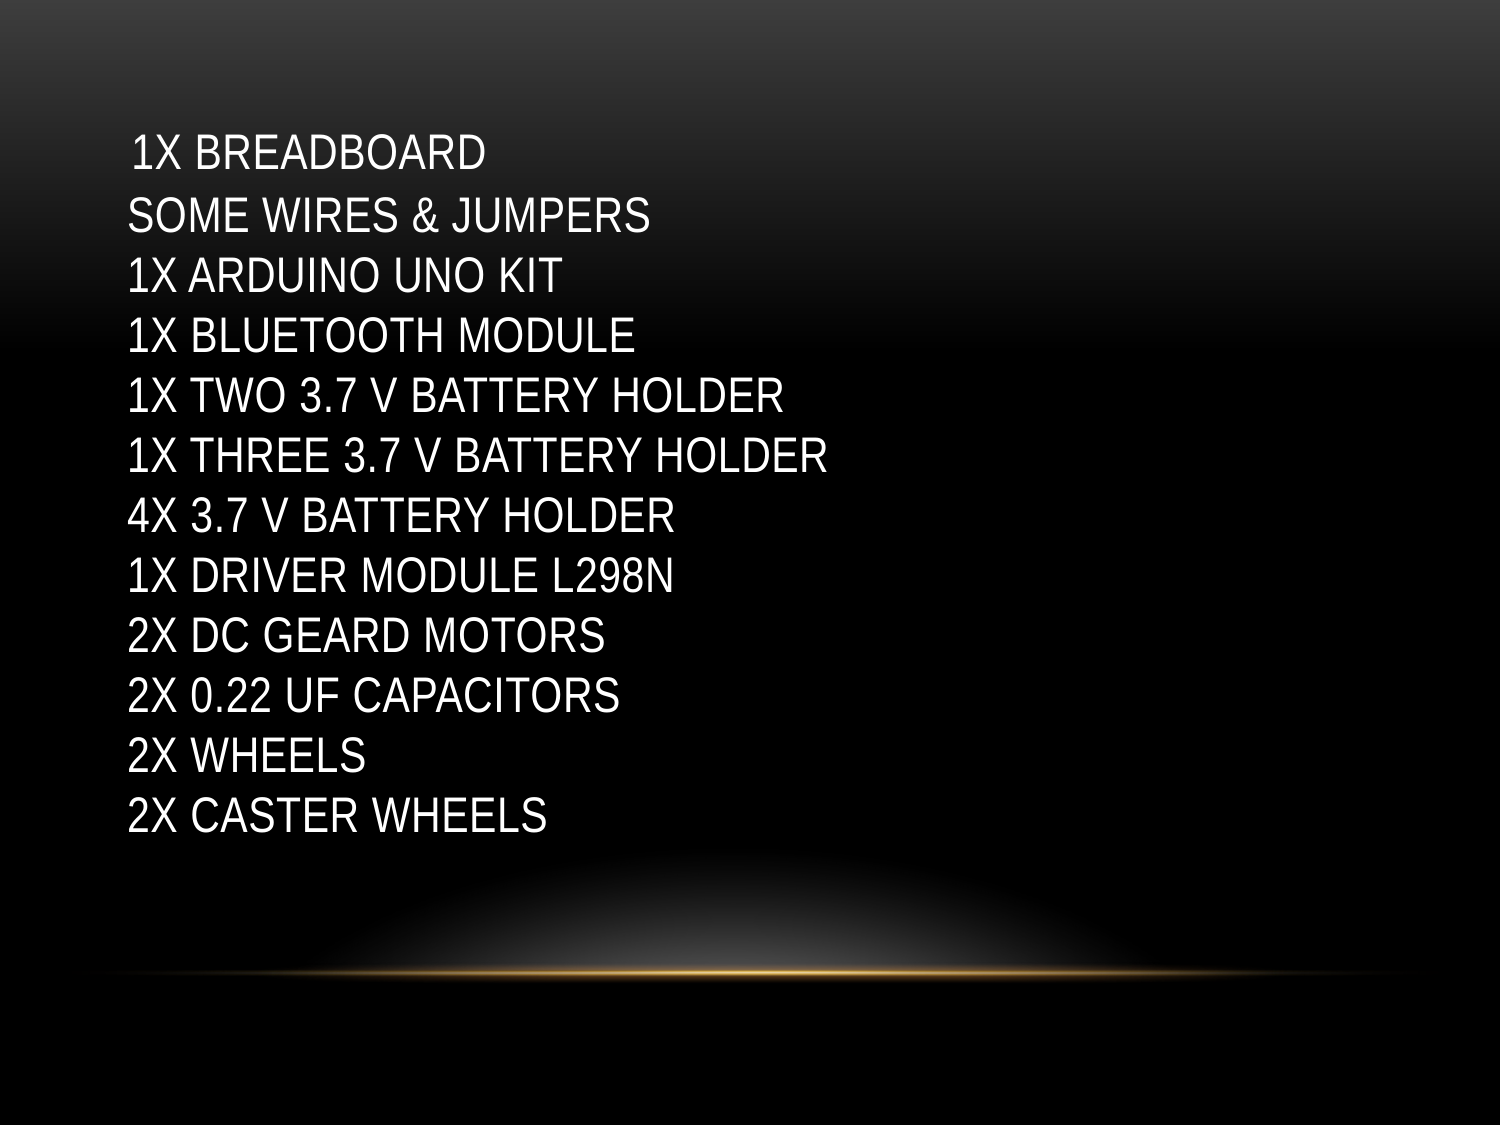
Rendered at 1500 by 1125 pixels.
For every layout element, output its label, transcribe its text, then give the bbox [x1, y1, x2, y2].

title 1x breadboard Some wires & jumpers 1x Arduino uno kit 1x Bluetooth module 1x two 3.7 v battery holder 1x three 3.7 v battery holder 4x 3.7 v battery holder 1x driver module l298n 2x dc geard motors 2x 0.22 uF capacitors 2x wheels 2x caster wheels [99, 45, 1400, 925]
picture [0, 0, 1500, 1125]
